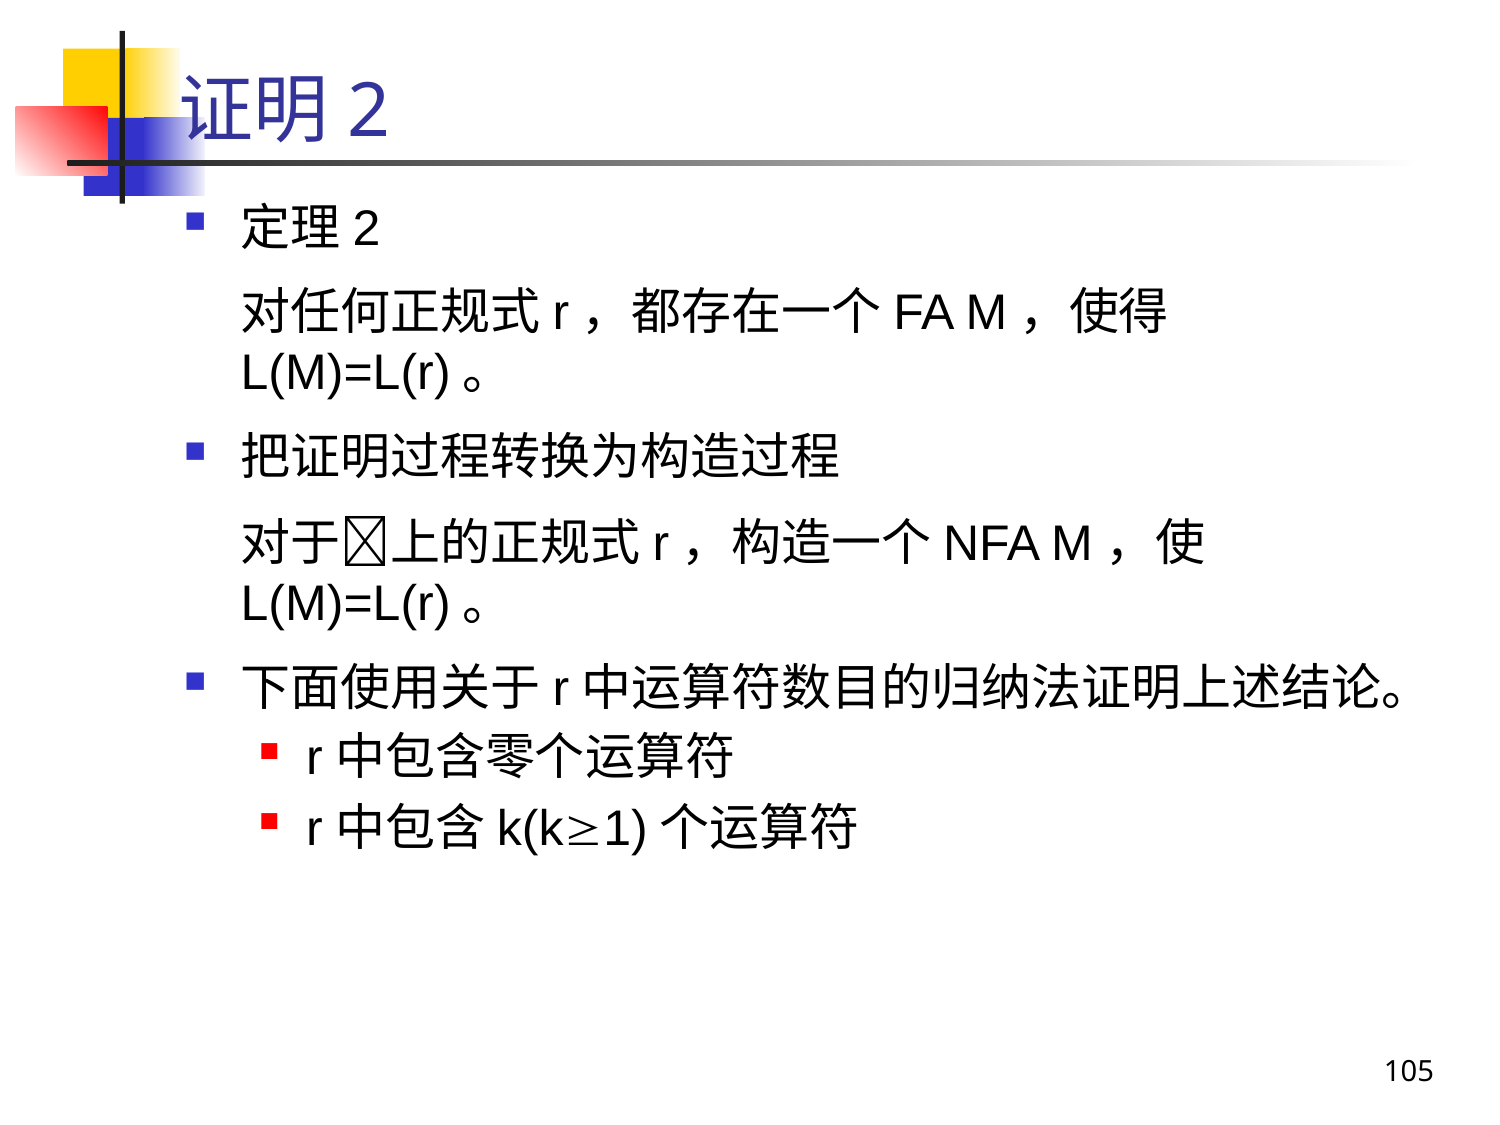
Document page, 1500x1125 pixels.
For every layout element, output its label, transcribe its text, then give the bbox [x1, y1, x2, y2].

slide_number 105 [1136, 1023, 1450, 1100]
list 定理2 对任何正规式r，都存在一个FA M，使得L(M)=L(r)。 把证明过程转换为构造过程 对于上的正规式r，构造一个NFA M，使L(M)=L(r)。 下面使用关于r中运算符数目的归纳法证明上述结论。 r中包含零个运算符 r中包含k(k1)个运算符 [168, 187, 1466, 1012]
title 证明2 [163, 33, 1443, 160]
